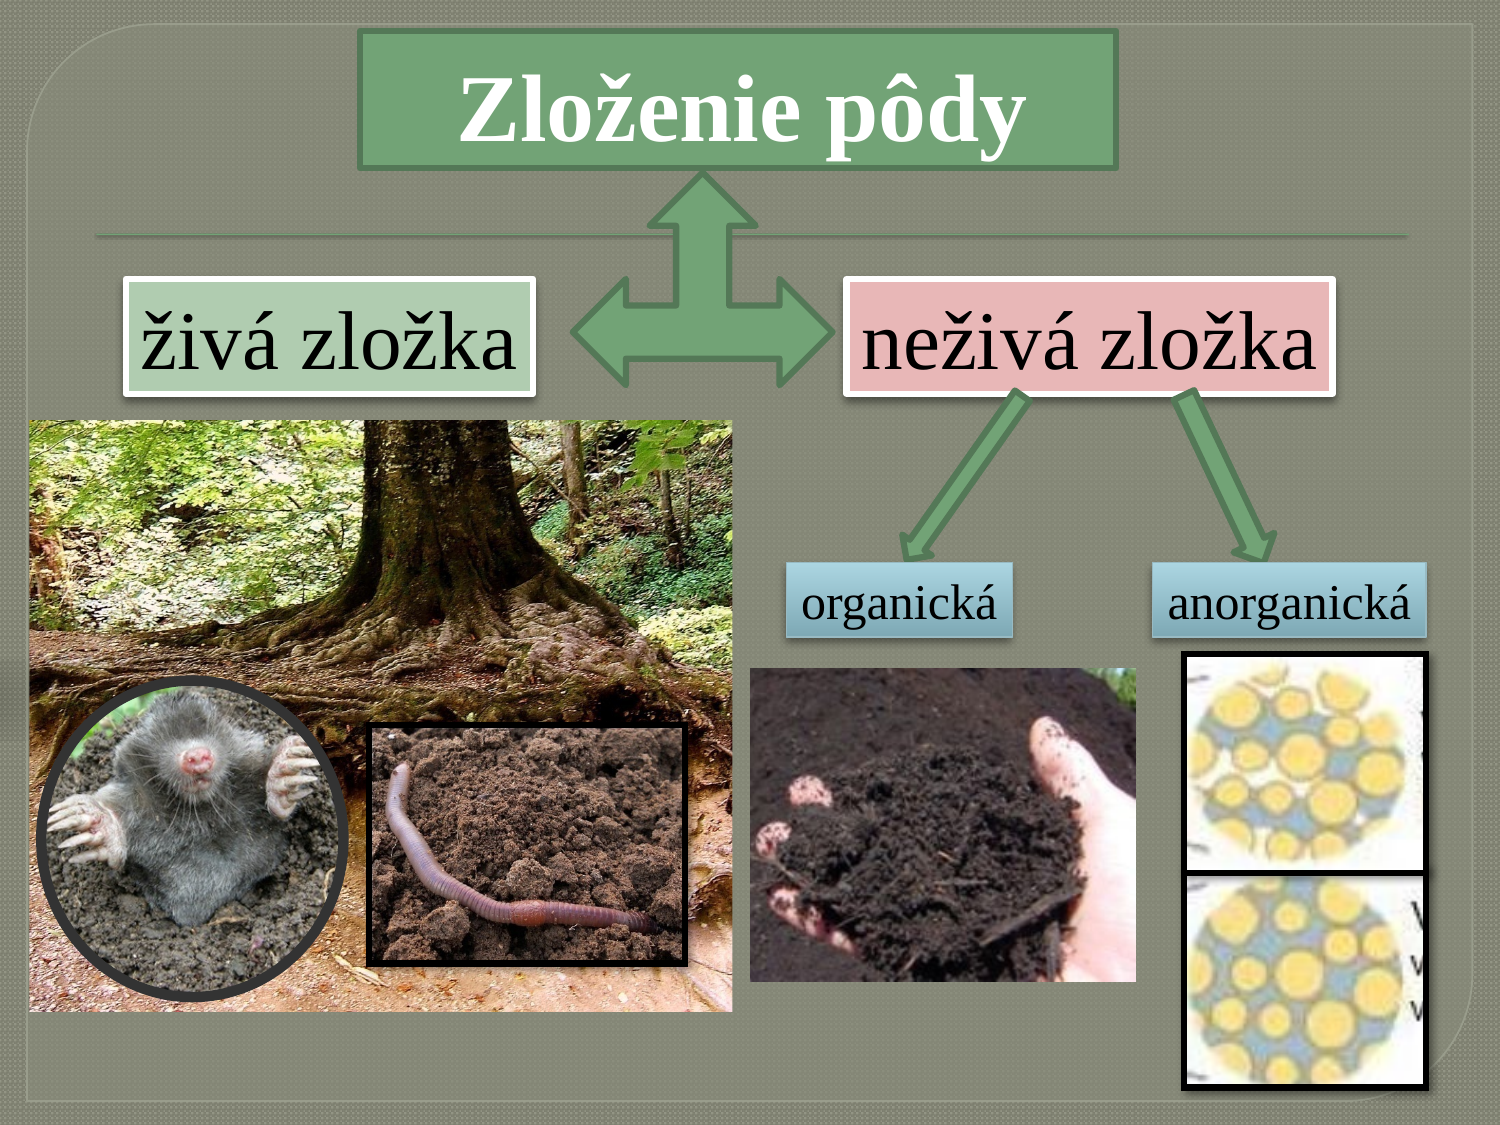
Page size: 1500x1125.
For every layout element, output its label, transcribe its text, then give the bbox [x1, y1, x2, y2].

text_box organická [786, 562, 1013, 638]
text_box anorganická [1152, 562, 1427, 638]
picture [29, 420, 733, 1012]
title Zloženie pôdy [357, 28, 1119, 171]
text_box živá zložka [123, 276, 536, 397]
text_box [899, 387, 1033, 561]
text_box [569, 169, 836, 389]
picture [1186, 656, 1424, 1085]
text_box [1170, 387, 1278, 561]
text_box neživá zložka [843, 276, 1336, 397]
picture [749, 668, 1137, 982]
